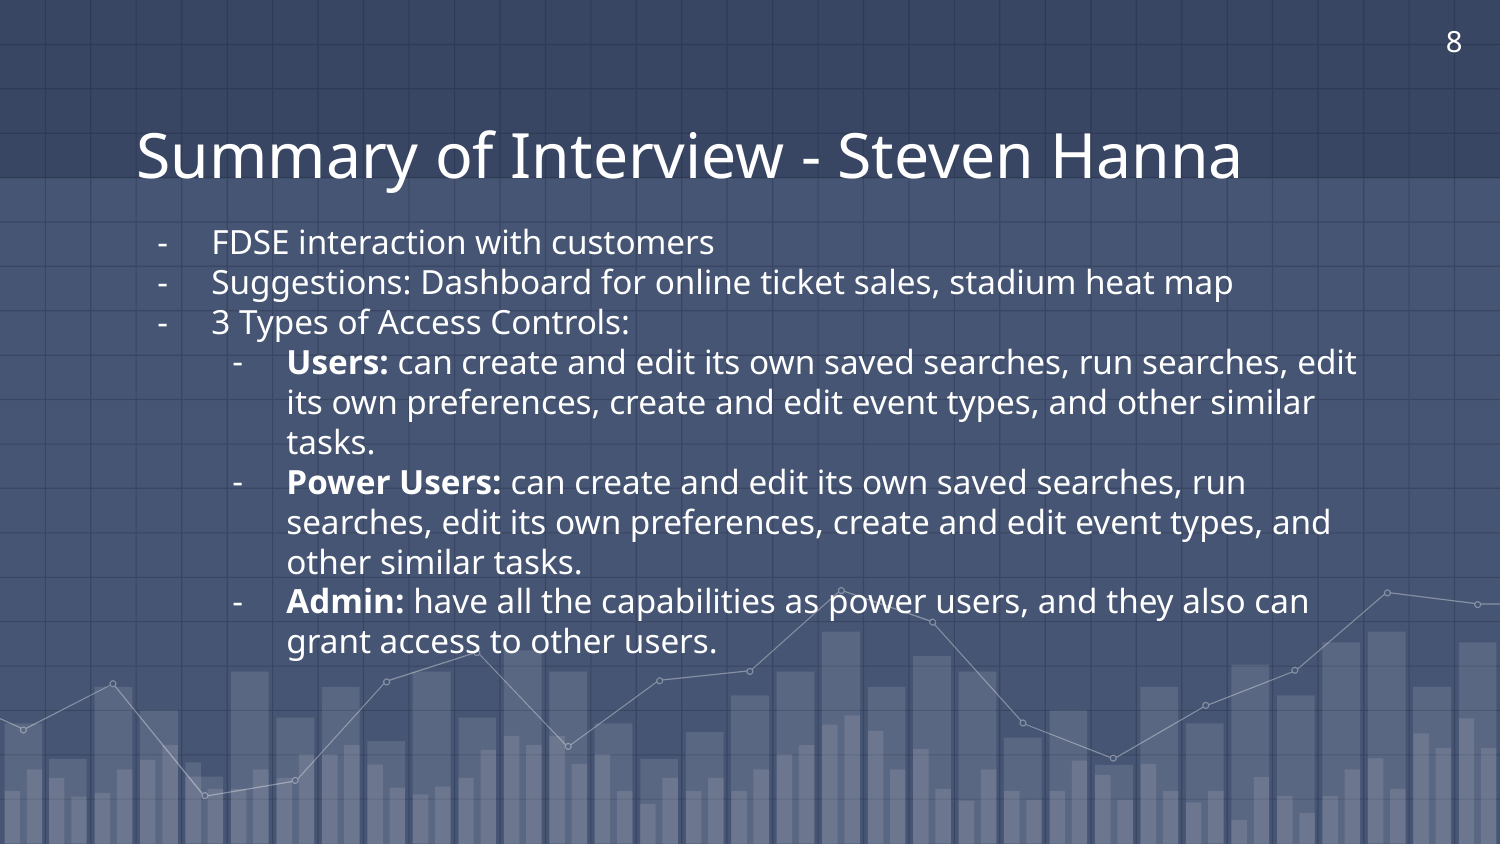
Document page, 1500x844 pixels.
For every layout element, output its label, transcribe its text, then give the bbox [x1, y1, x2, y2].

list FDSE interaction with customers Suggestions: Dashboard for online ticket sales, stadium heat map 3 Types of Access Controls: Users: can create and edit its own saved searches, run searches, edit its own preferences, create and edit event types, and other similar tasks. Power Users: can create and edit its own saved searches, run searches, edit its own preferences, create and edit event types, and other similar tasks. Admin: have all the capabilities as power users, and they also can grant access to other users. [121, 206, 1383, 715]
slide_number ‹#› [1408, 0, 1500, 88]
title Summary of Interview - Steven Hanna [121, 65, 1383, 206]
